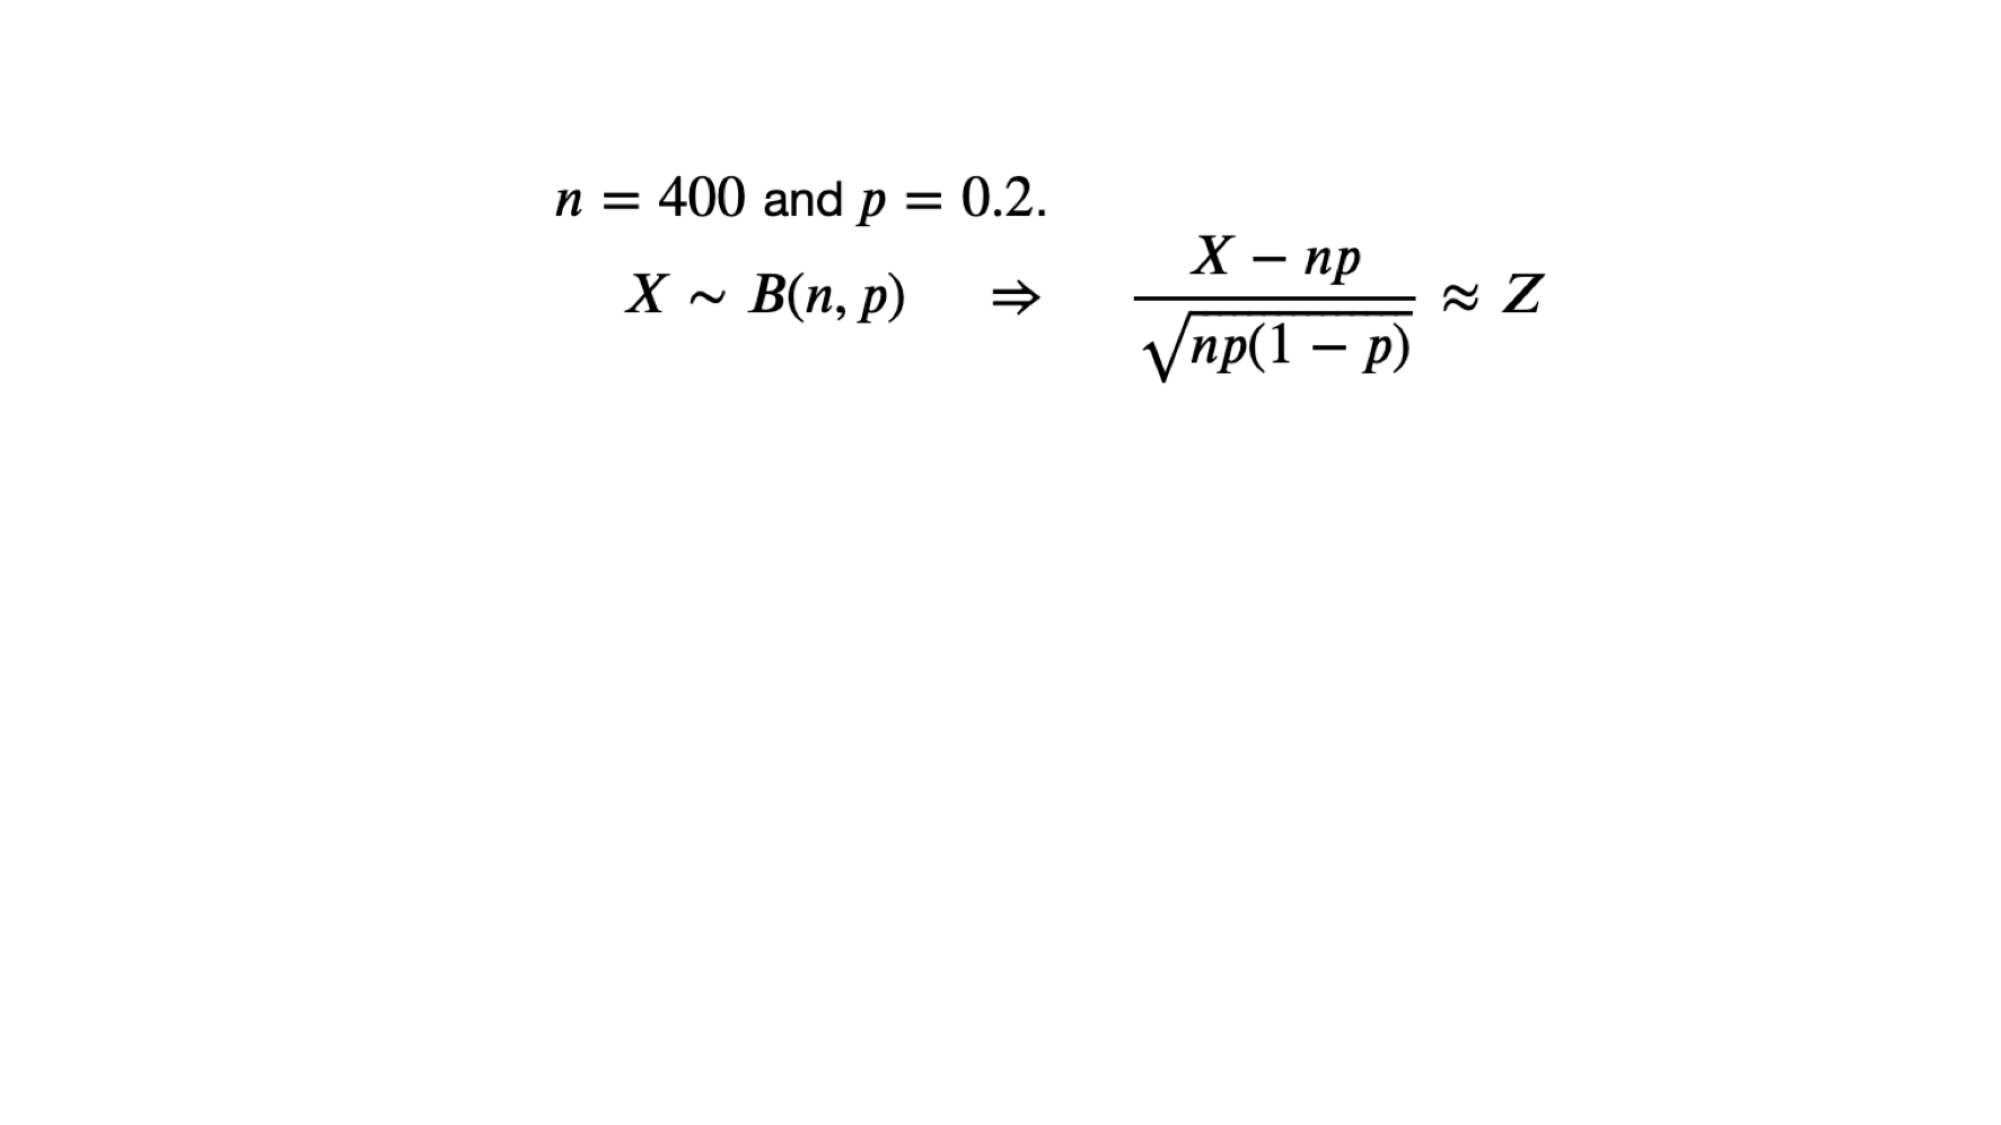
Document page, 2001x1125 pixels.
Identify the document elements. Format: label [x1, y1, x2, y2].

picture [98, 166, 1855, 1082]
